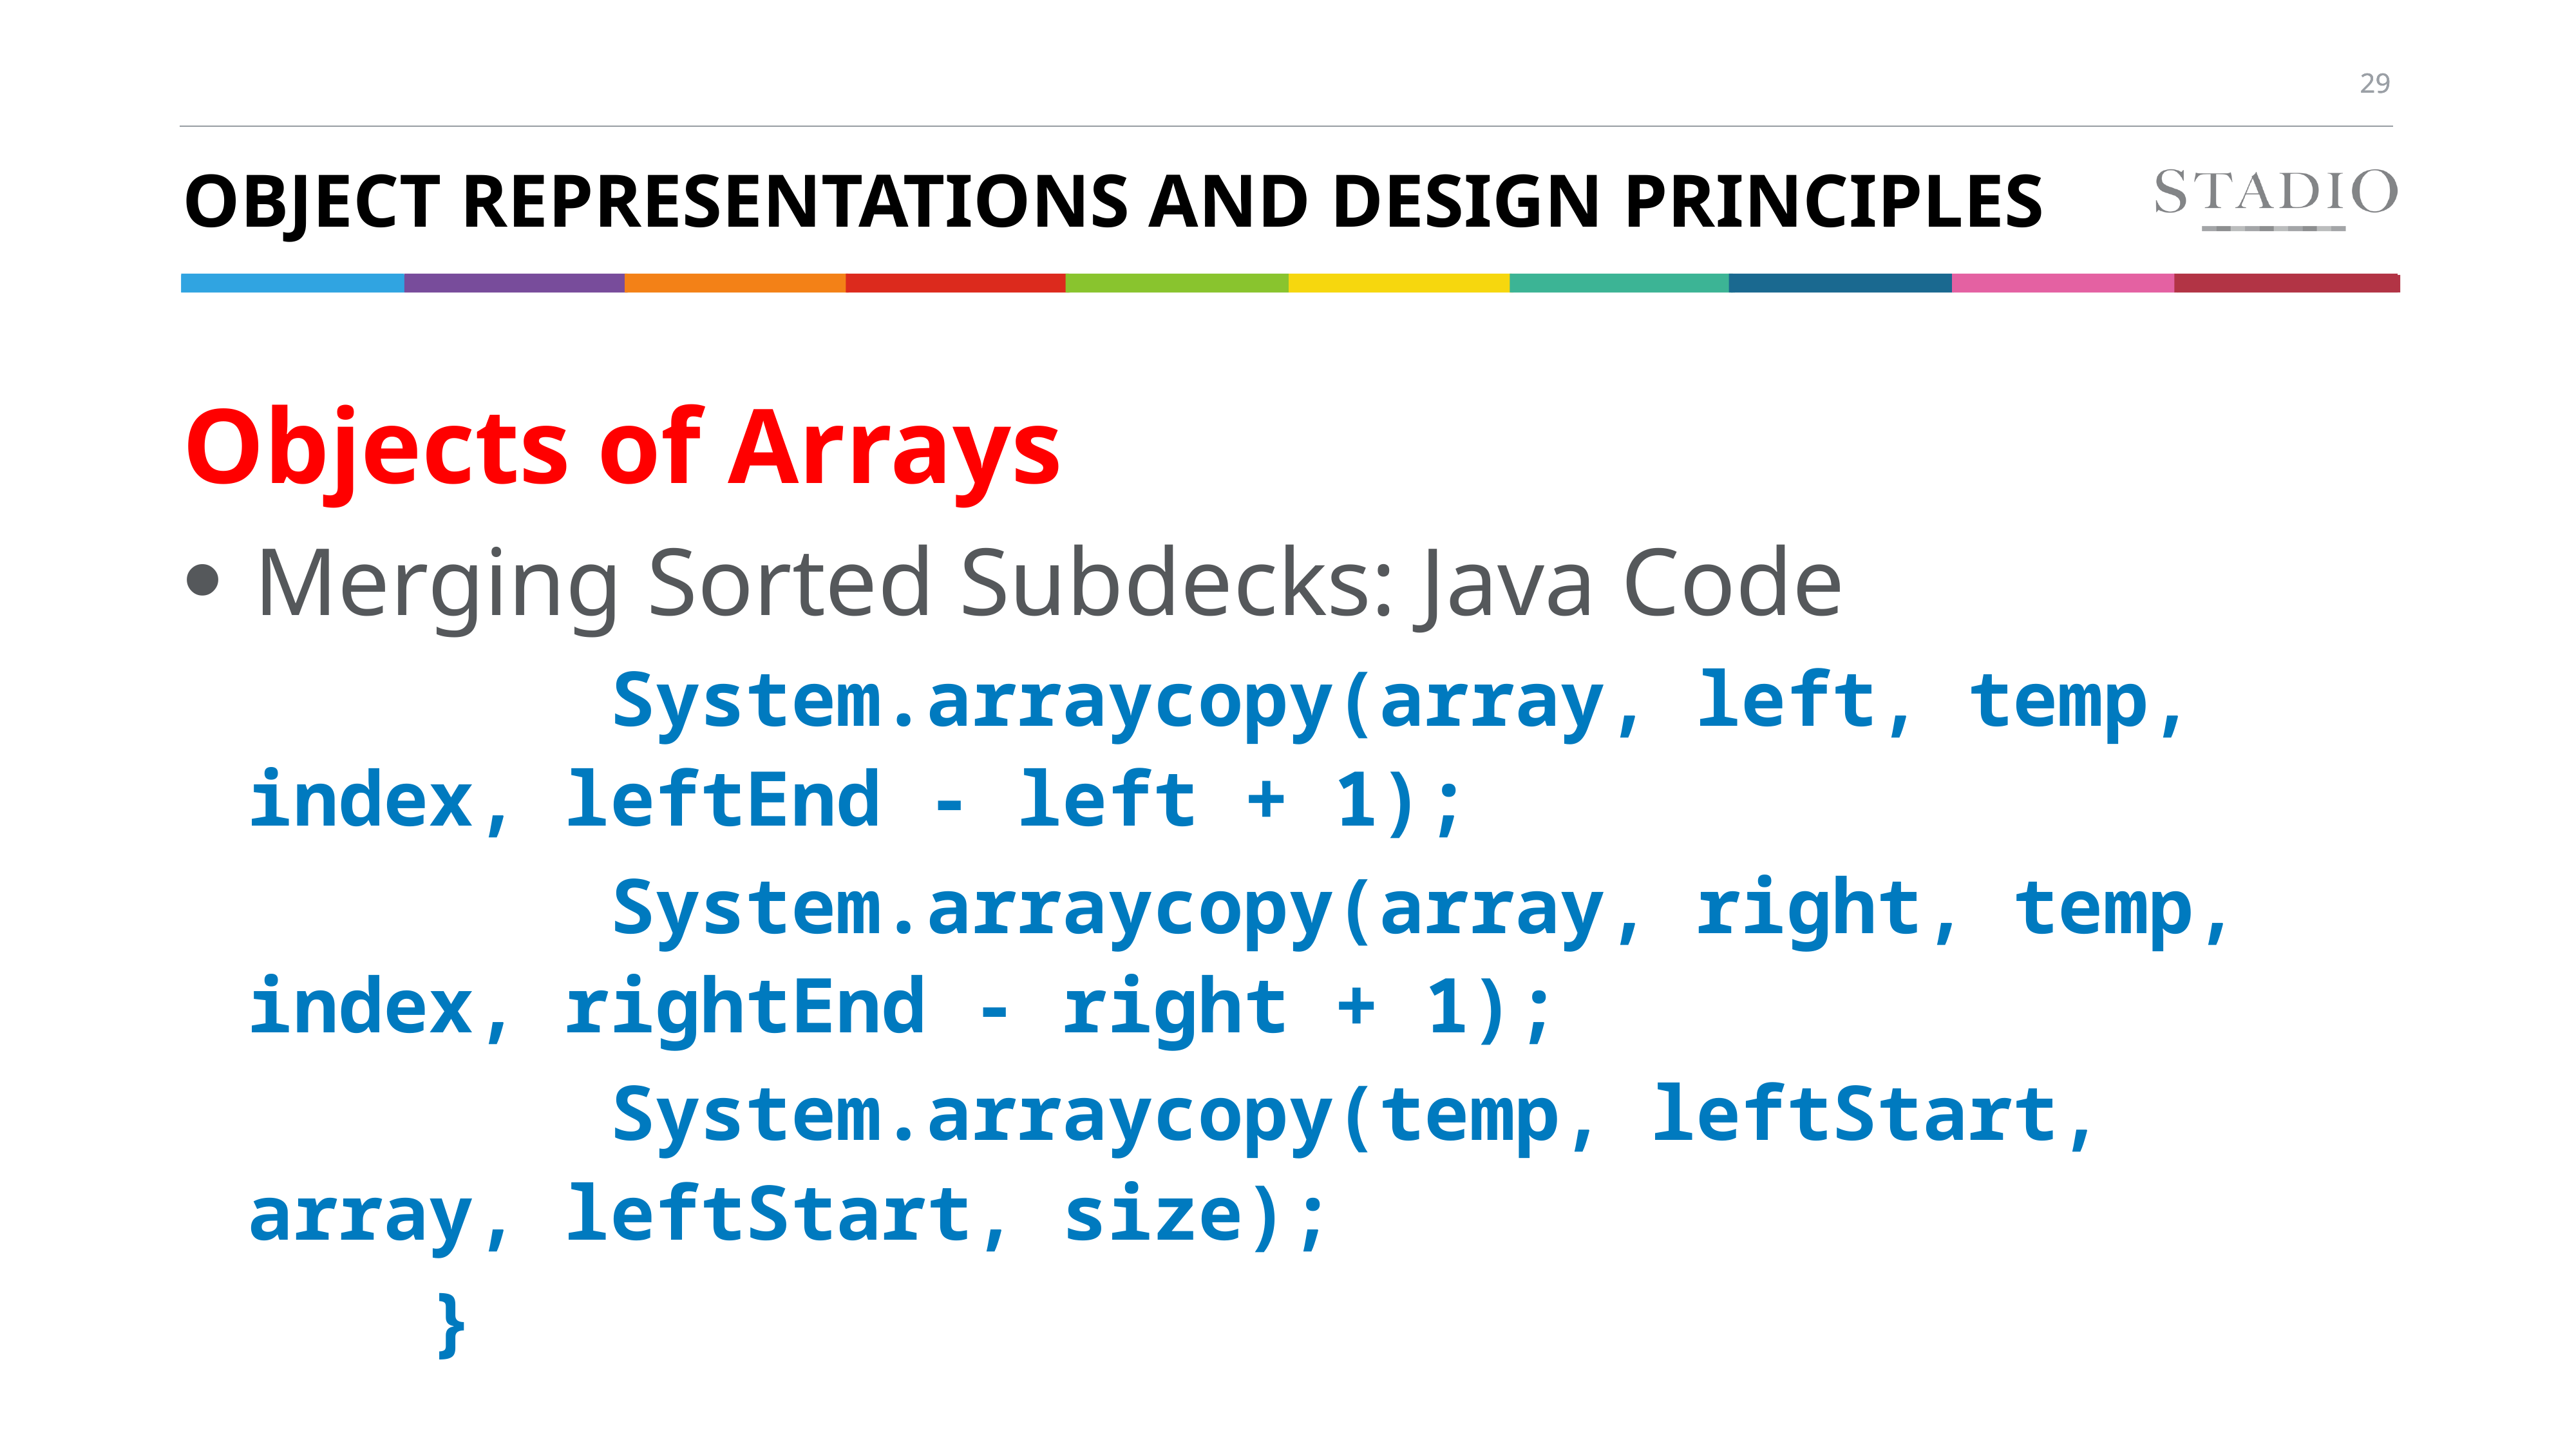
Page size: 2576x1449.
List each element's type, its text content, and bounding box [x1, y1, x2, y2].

text_box [178, 131, 2398, 279]
title Object Representations and Design Principles [182, 128, 2069, 131]
list Objects of Arrays Merging Sorted Subdecks: Java Code System.arraycopy(array, left, temp, index, leftEnd - left + 1); System.arraycopy(array, right, temp, index, rightEnd - right + 1); System.arraycopy(temp, leftStart, array, leftStart, size); } [182, 367, 2402, 1370]
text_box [181, 273, 2398, 293]
picture [2112, 126, 2441, 274]
